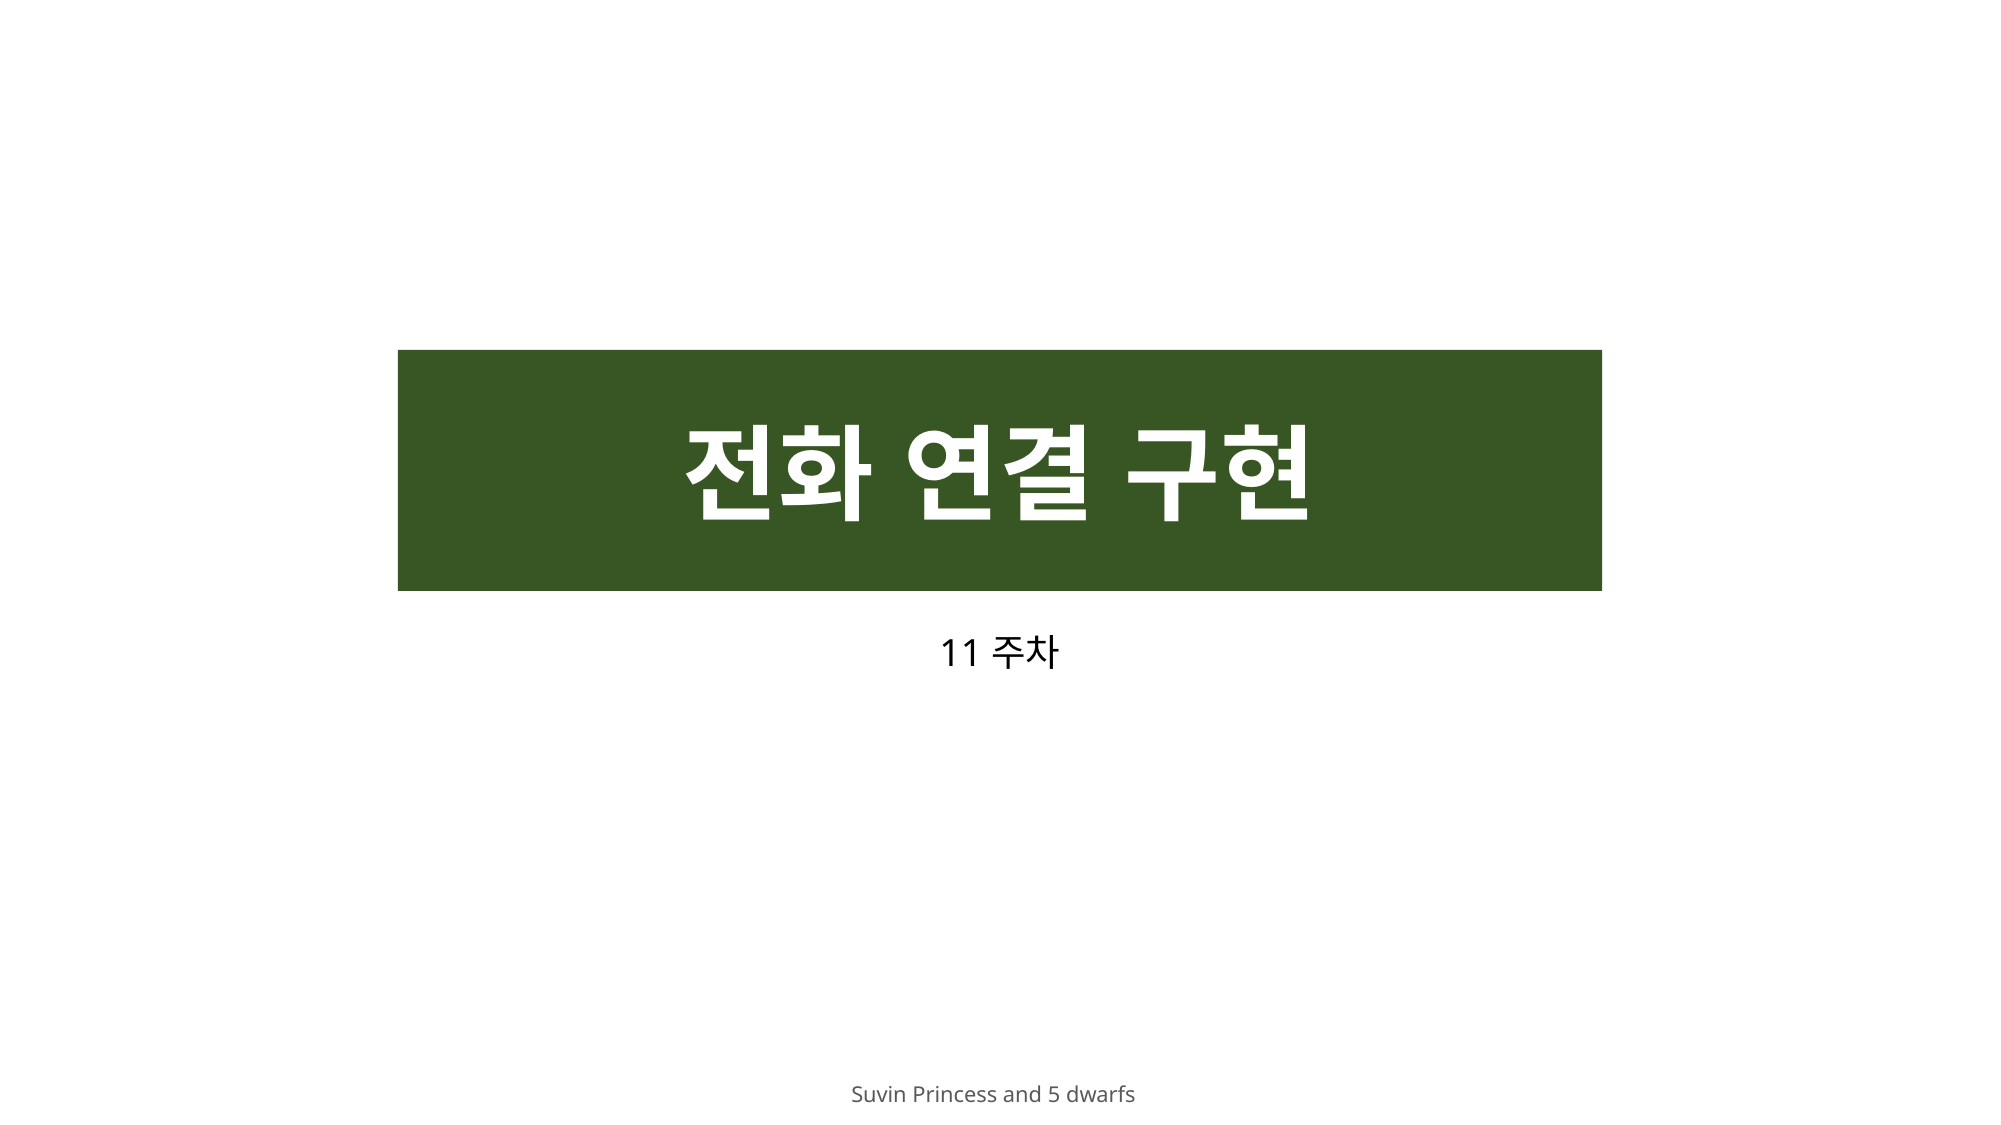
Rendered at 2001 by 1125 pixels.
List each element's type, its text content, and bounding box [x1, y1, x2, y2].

text_box 11주차 [397, 621, 1603, 682]
title 전화 연결 구현 [397, 349, 1603, 591]
